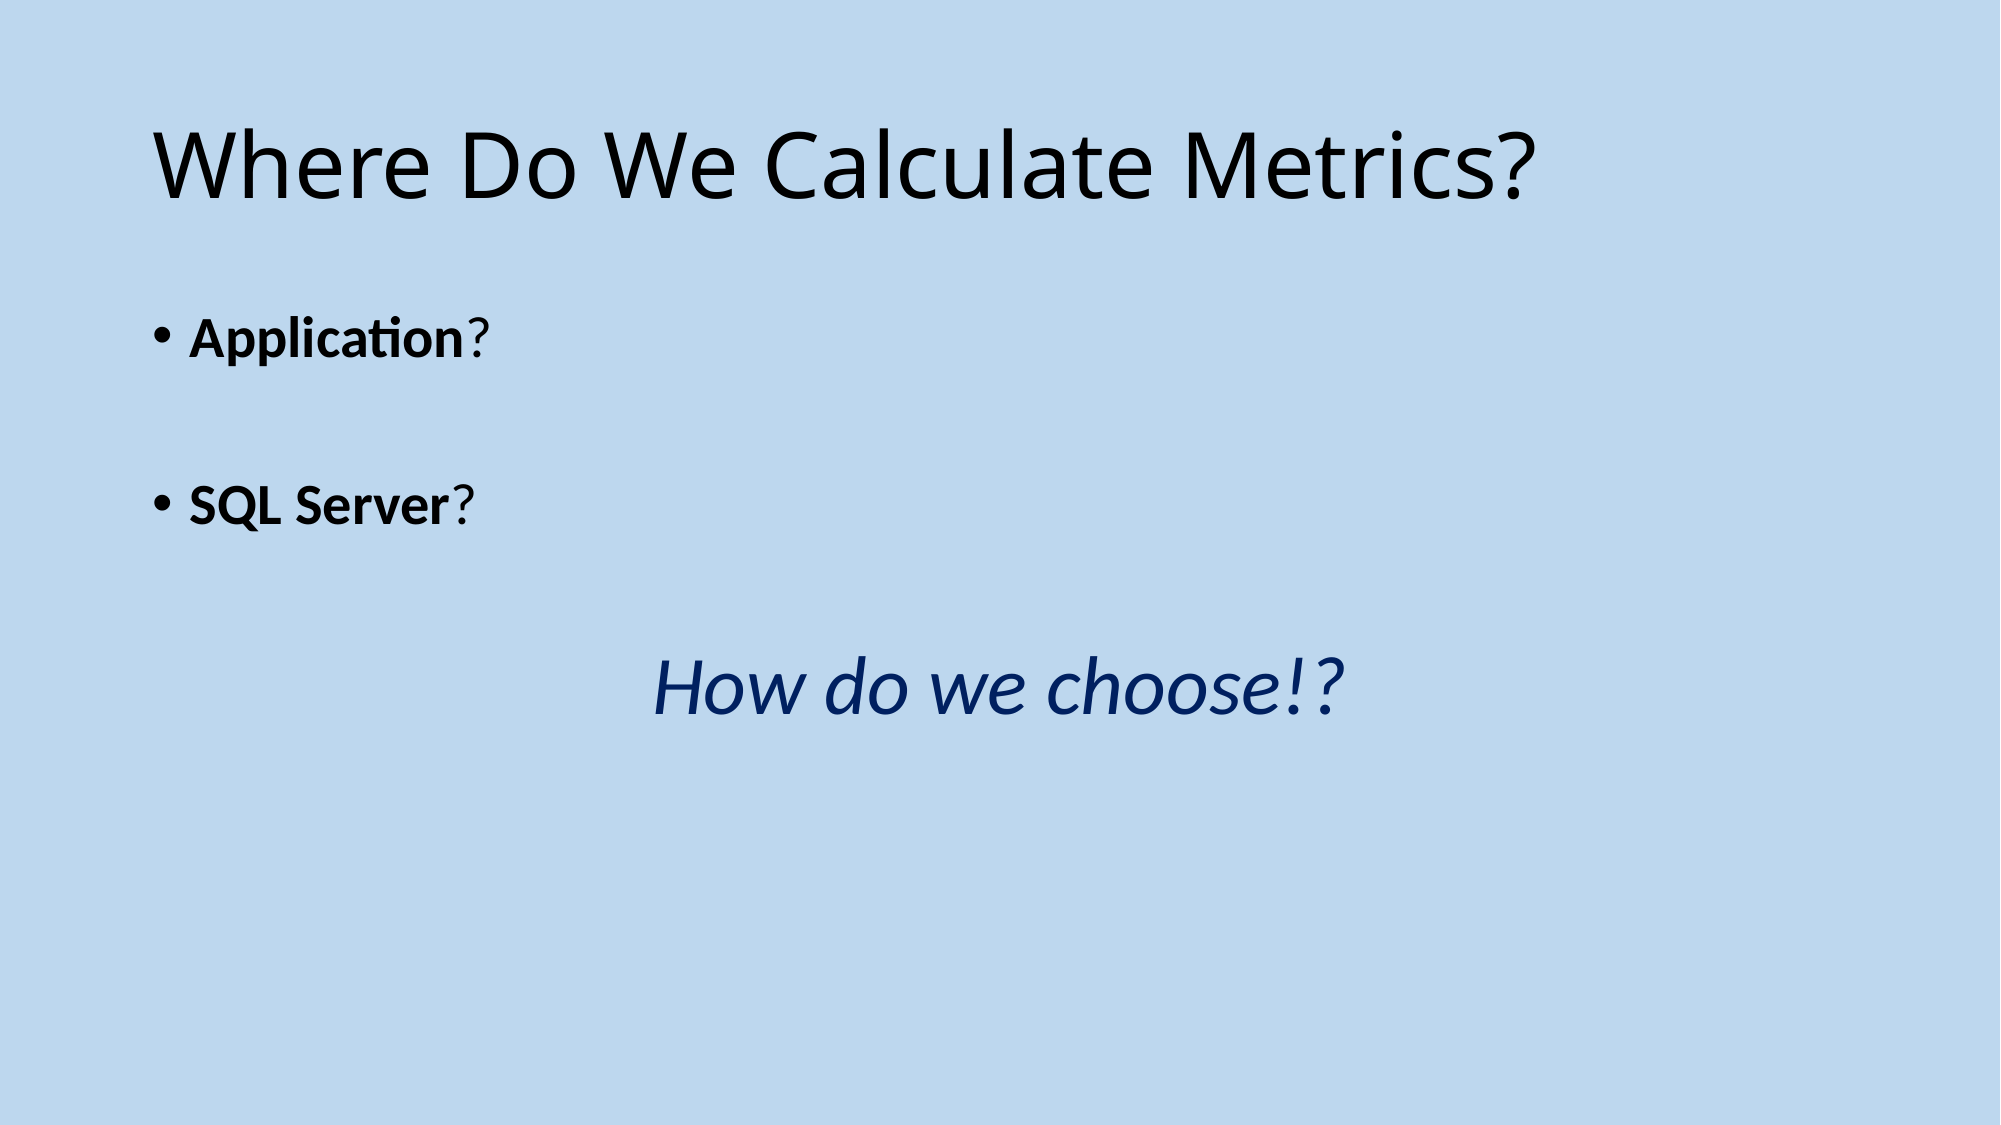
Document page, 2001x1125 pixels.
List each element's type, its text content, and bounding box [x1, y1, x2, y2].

title Where Do We Calculate Metrics? [137, 59, 1863, 278]
list Application? SQL Server? How do we choose!? [137, 299, 1863, 1014]
